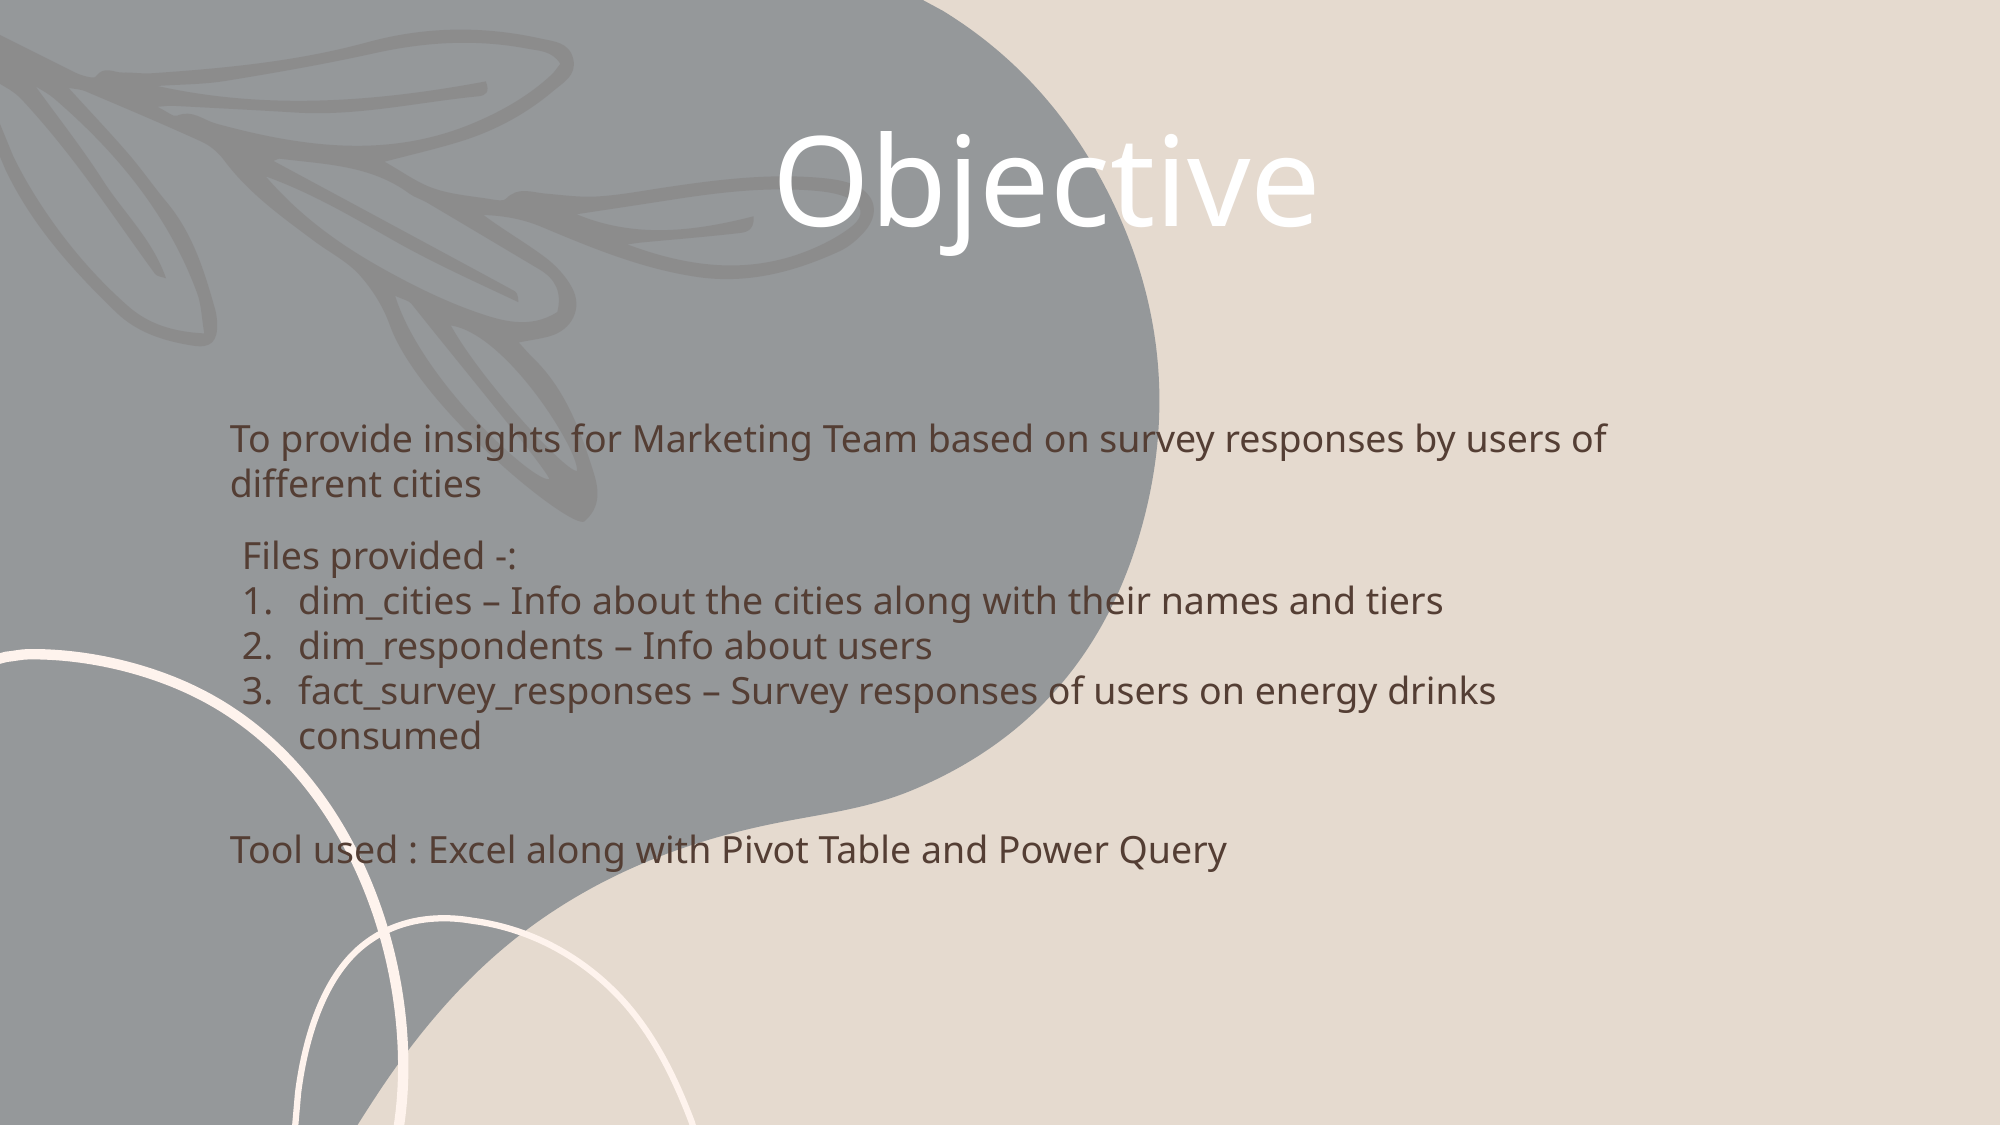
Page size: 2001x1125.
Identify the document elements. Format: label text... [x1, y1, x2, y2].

title Objective [536, 77, 1559, 295]
text_box Files provided -: dim_cities – Info about the cities along with their names and tiers dim_respondents – Info about users fact_survey_responses – Survey responses of users on energy drinks consumed [227, 524, 1581, 764]
text_box To provide insights for Marketing Team based on survey responses by users of different cities [214, 407, 1785, 513]
text_box Tool used : Excel along with Pivot Table and Power Query [214, 818, 1588, 879]
